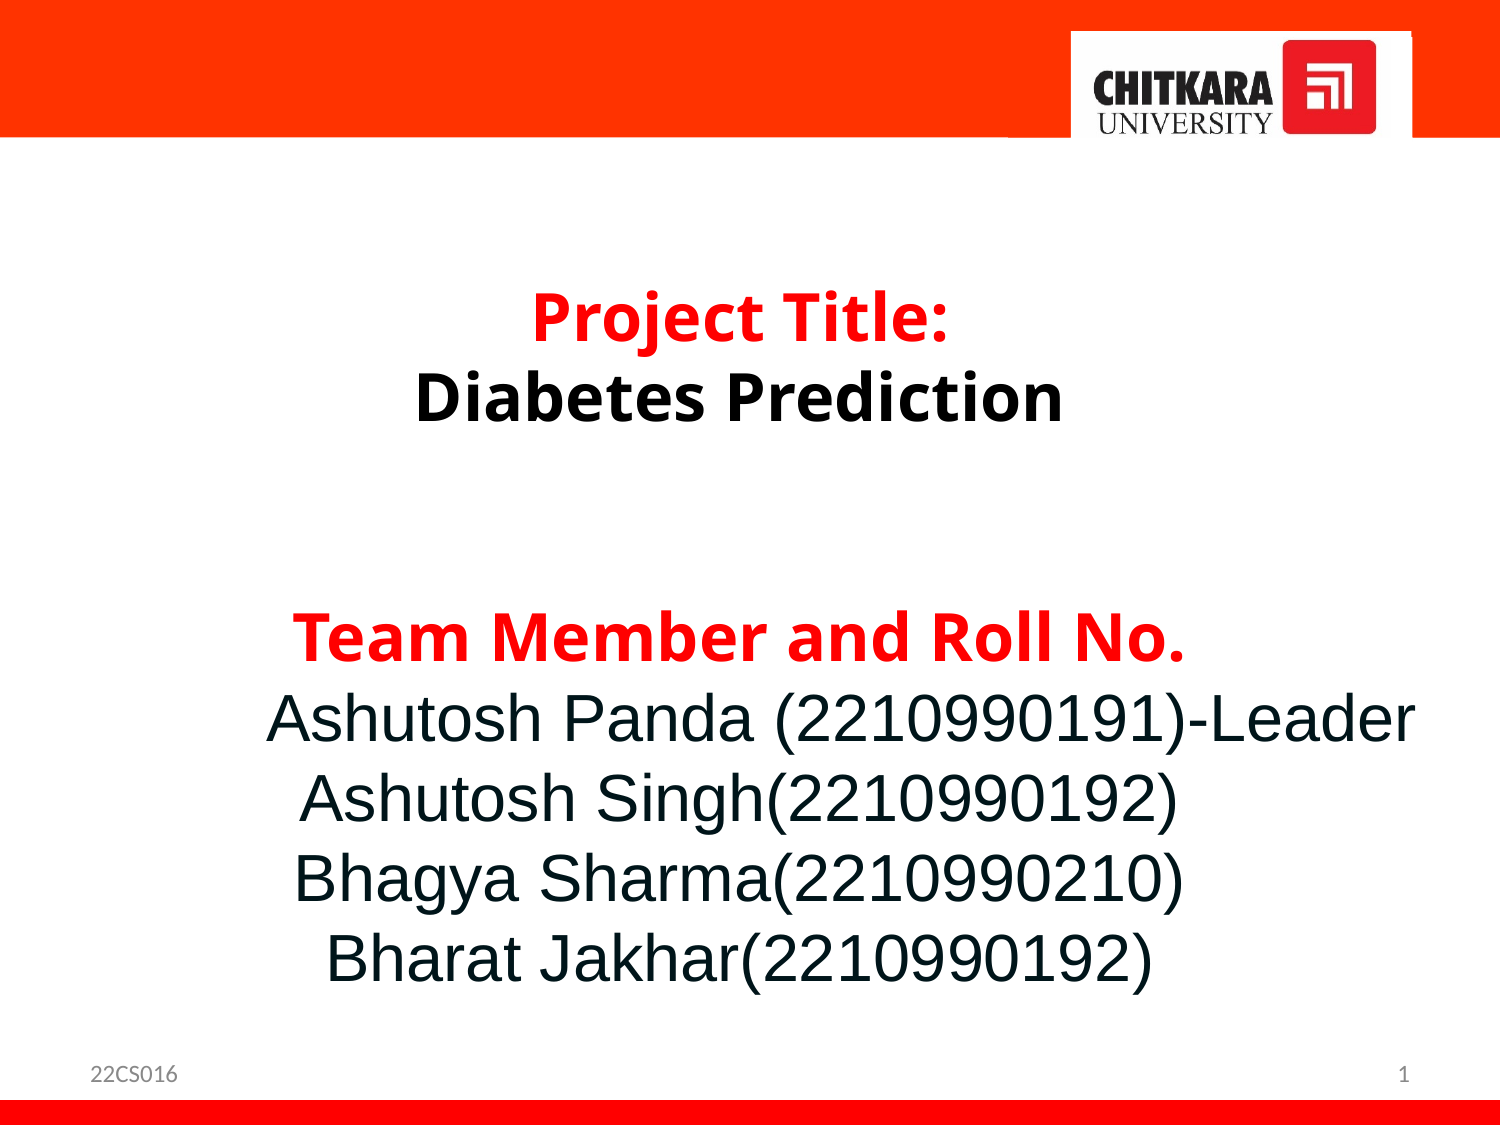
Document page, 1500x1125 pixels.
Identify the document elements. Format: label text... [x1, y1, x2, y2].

text_box Project Title: Diabetes Prediction Team Member and Roll No. Ashutosh Panda (2210990191)-Leader Ashutosh Singh(2210990192) Bhagya Sharma(2210990210) Bharat Jakhar(2210990192) [0, 162, 1481, 1030]
picture [1074, 37, 1391, 138]
slide_number 22CS016 [75, 1042, 425, 1103]
slide_number 1 [1074, 1042, 1425, 1103]
